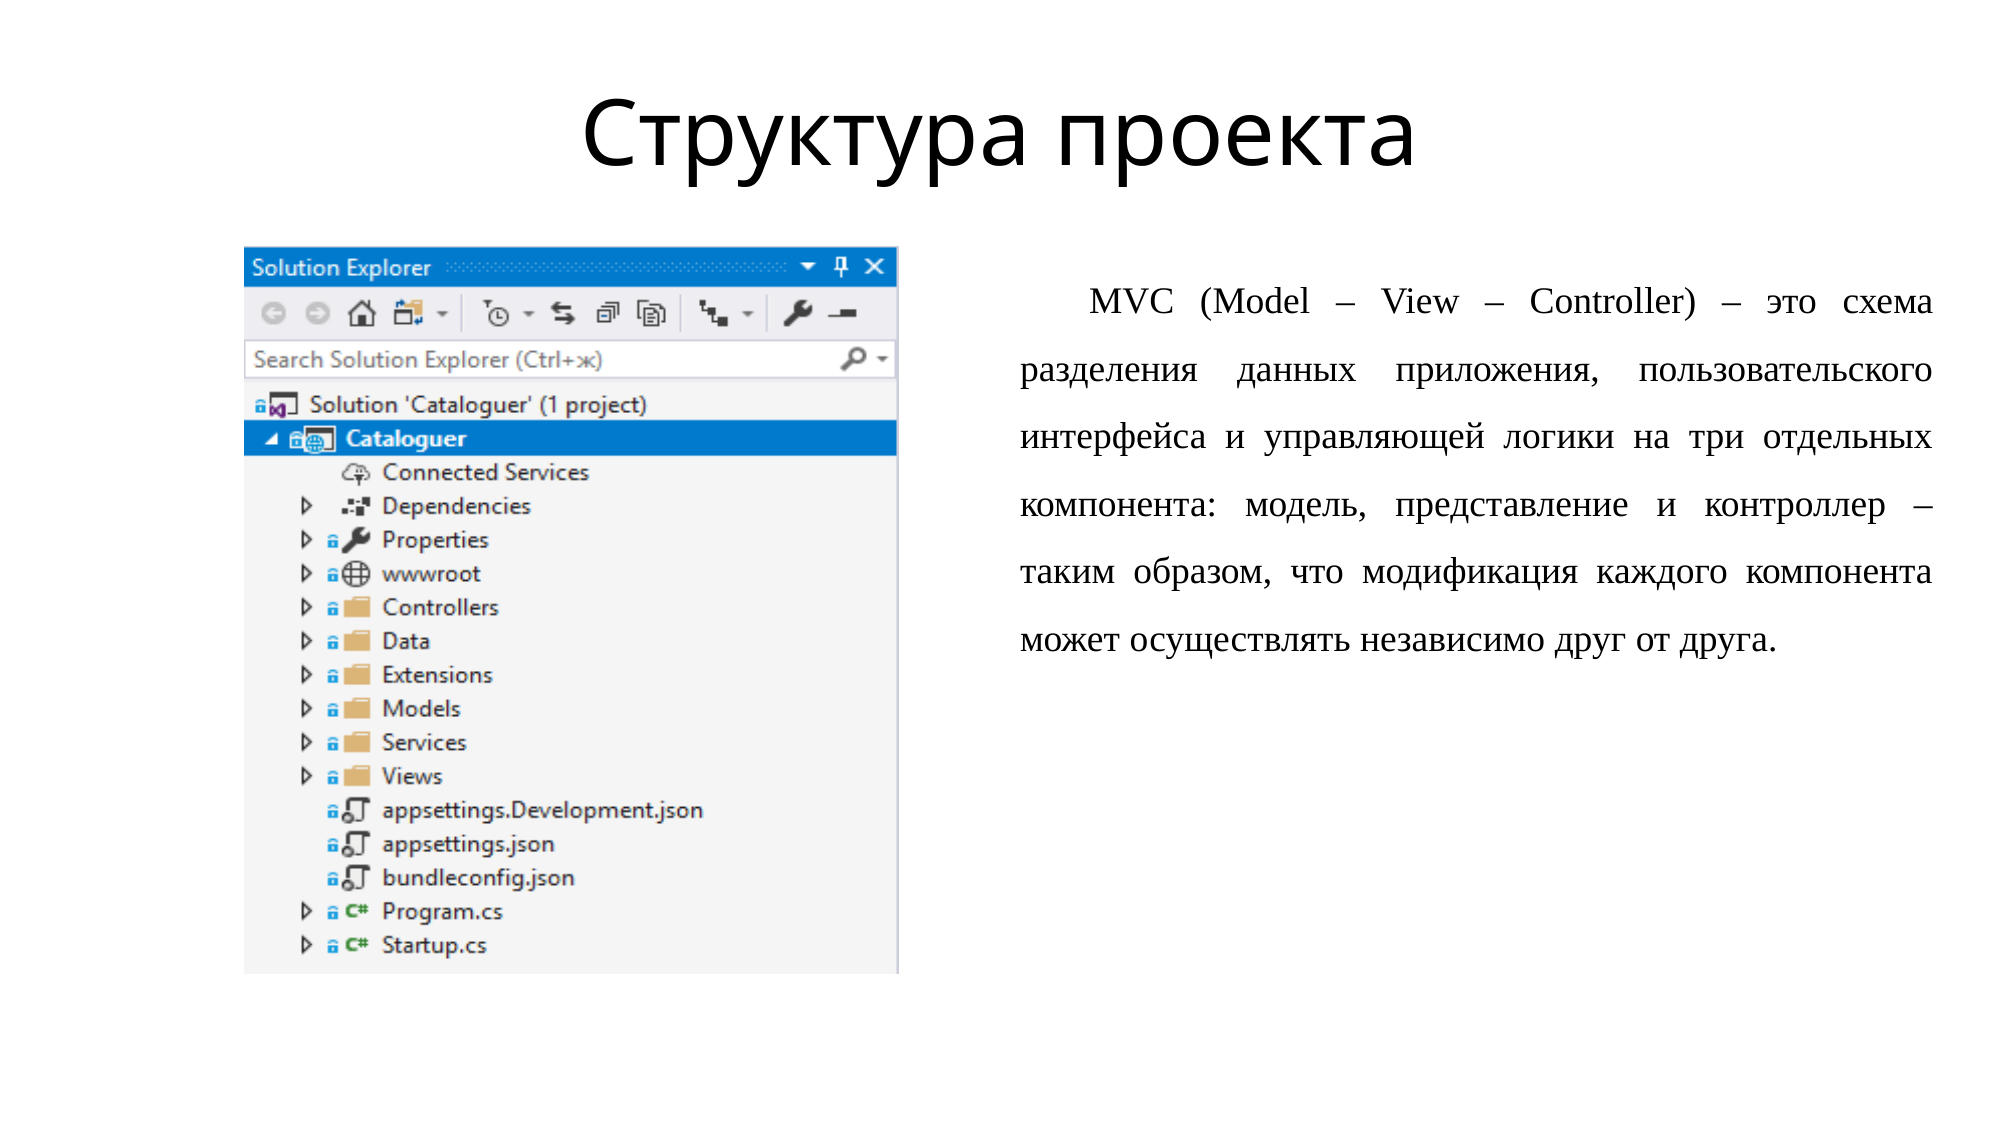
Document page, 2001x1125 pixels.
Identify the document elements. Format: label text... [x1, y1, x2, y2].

title Структура проекта [137, 59, 1863, 212]
picture [243, 246, 899, 974]
text_box MVC (Model – View – Controller) – это схема разделения данных приложения, пользовательского интерфейса и управляющей логики на три отдельных компонента: модель, представление и контроллер – таким образом, что модификация каждого компонента может осуществлять независимо друг от друга. [1005, 246, 1949, 667]
